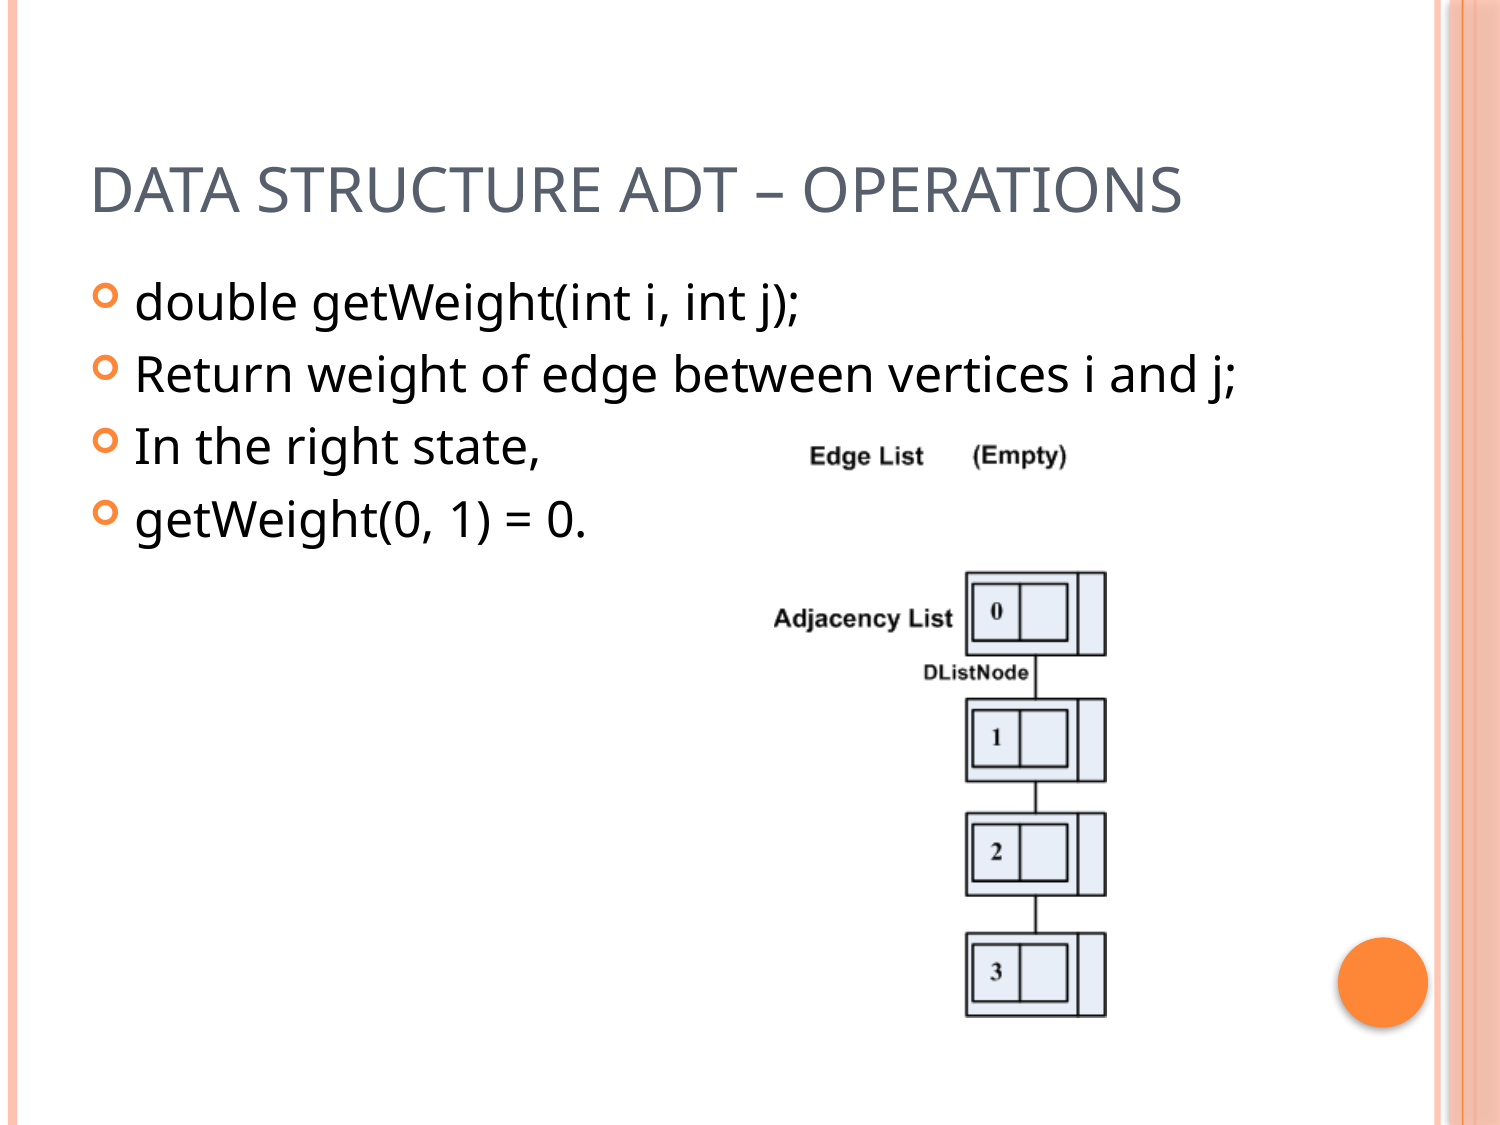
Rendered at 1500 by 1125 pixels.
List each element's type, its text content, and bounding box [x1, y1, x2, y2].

list double getWeight(int i, int j); Return weight of edge between vertices i and j; In the right state, getWeight(0, 1) = 0. [75, 262, 1300, 1062]
title Data structure ADT – Operations [75, 45, 1300, 233]
picture [774, 436, 1108, 1018]
